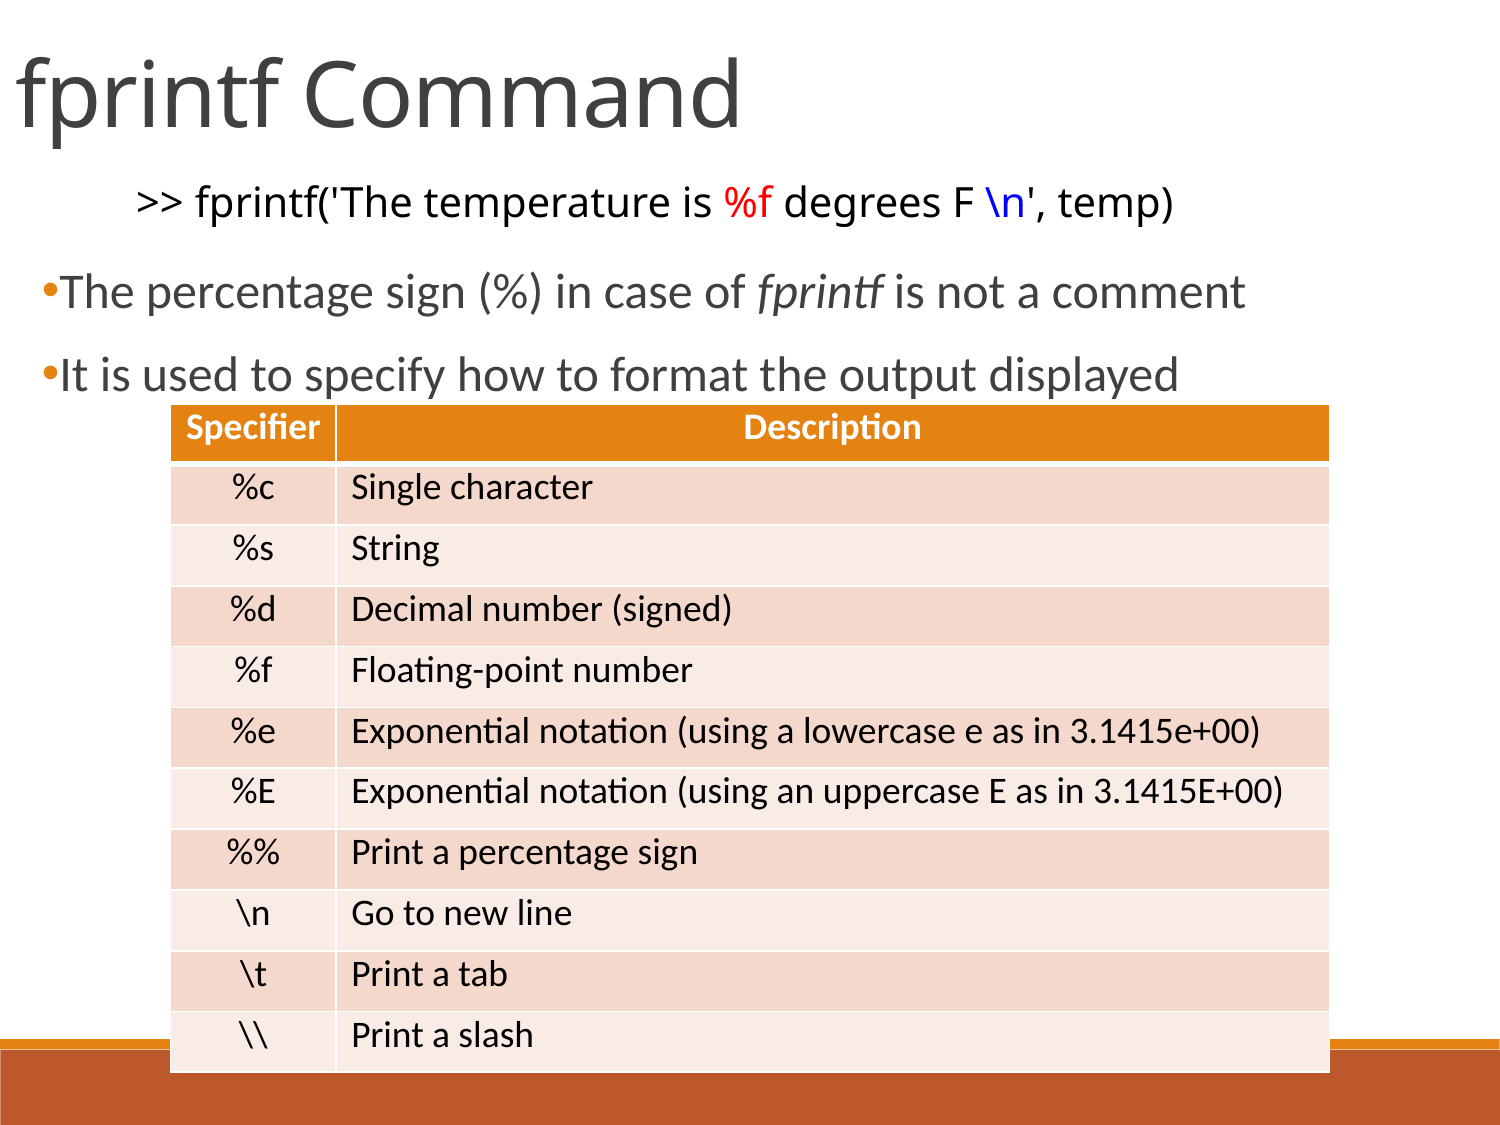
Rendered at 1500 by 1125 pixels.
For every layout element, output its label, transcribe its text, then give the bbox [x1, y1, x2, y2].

table_header Specifier [171, 405, 335, 461]
table_cell \n [171, 891, 335, 950]
table_cell Exponential notation (using a lowercase e as in 3.1415e+00) [337, 708, 1329, 767]
table_cell %c [171, 467, 335, 524]
table_cell Exponential notation (using an uppercase E as in 3.1415E+00) [337, 769, 1329, 828]
text_box fprintf Command [0, 0, 1500, 154]
table_cell Single character [337, 467, 1329, 524]
text_box The percentage sign (%) in case of fprintf is not a comment It is used to specify how to format the output displayed [41, 168, 1500, 1016]
table_header Description [337, 405, 1329, 461]
table_cell %d [171, 587, 335, 646]
table_cell Print a slash [337, 1012, 1329, 1071]
table_cell Floating-point number [337, 647, 1329, 707]
table_cell \\ [171, 1012, 335, 1071]
table_cell %e [171, 708, 335, 767]
table_cell Print a percentage sign [337, 830, 1329, 889]
table_cell %% [171, 830, 335, 889]
table_cell Go to new line [337, 891, 1329, 950]
table_cell Decimal number (signed) [337, 587, 1329, 646]
table_cell %E [171, 769, 335, 828]
table_cell %f [171, 647, 335, 707]
table_cell String [337, 526, 1329, 585]
table_cell %s [171, 526, 335, 585]
table_cell Print a tab [337, 952, 1329, 1011]
table_cell \t [171, 952, 335, 1011]
text_box >> fprintf('The temperature is %f degrees F \n', temp) [121, 168, 1222, 234]
